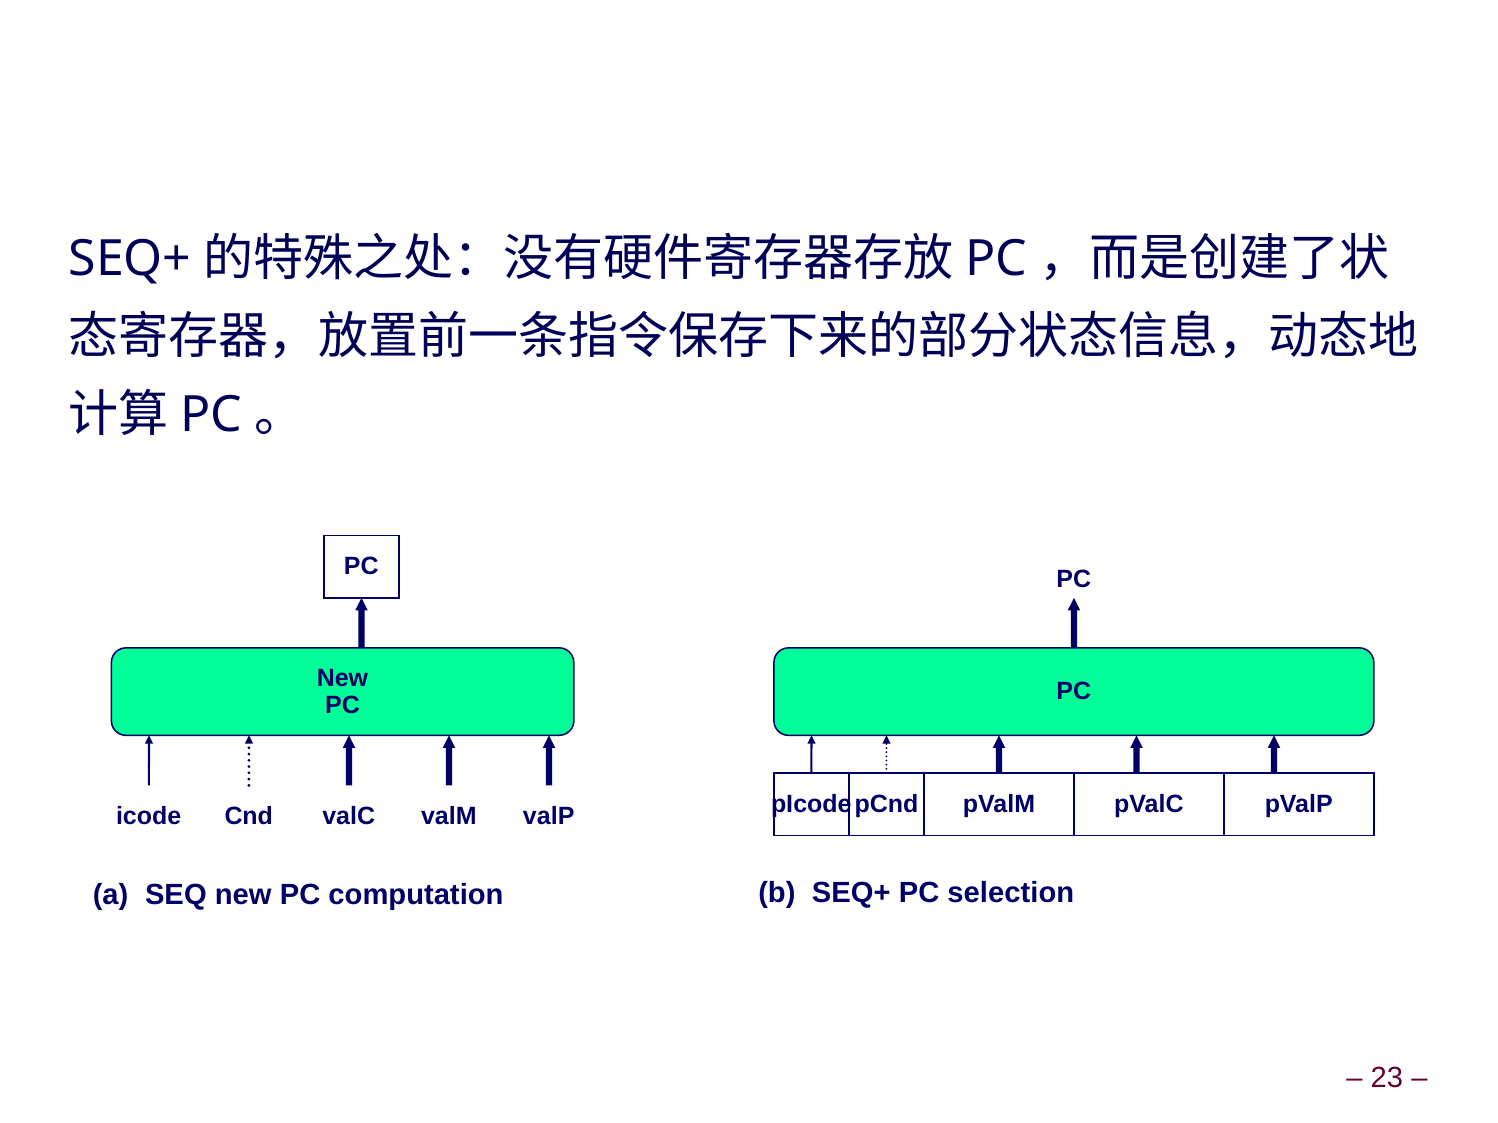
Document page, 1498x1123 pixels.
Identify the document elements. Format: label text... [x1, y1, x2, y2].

list SEQ+的特殊之处：没有硬件寄存器存放PC，而是创建了状态寄存器，放置前一条指令保存下来的部分状态信息，动态地计算PC。 [53, 199, 1437, 487]
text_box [86, 535, 1375, 924]
